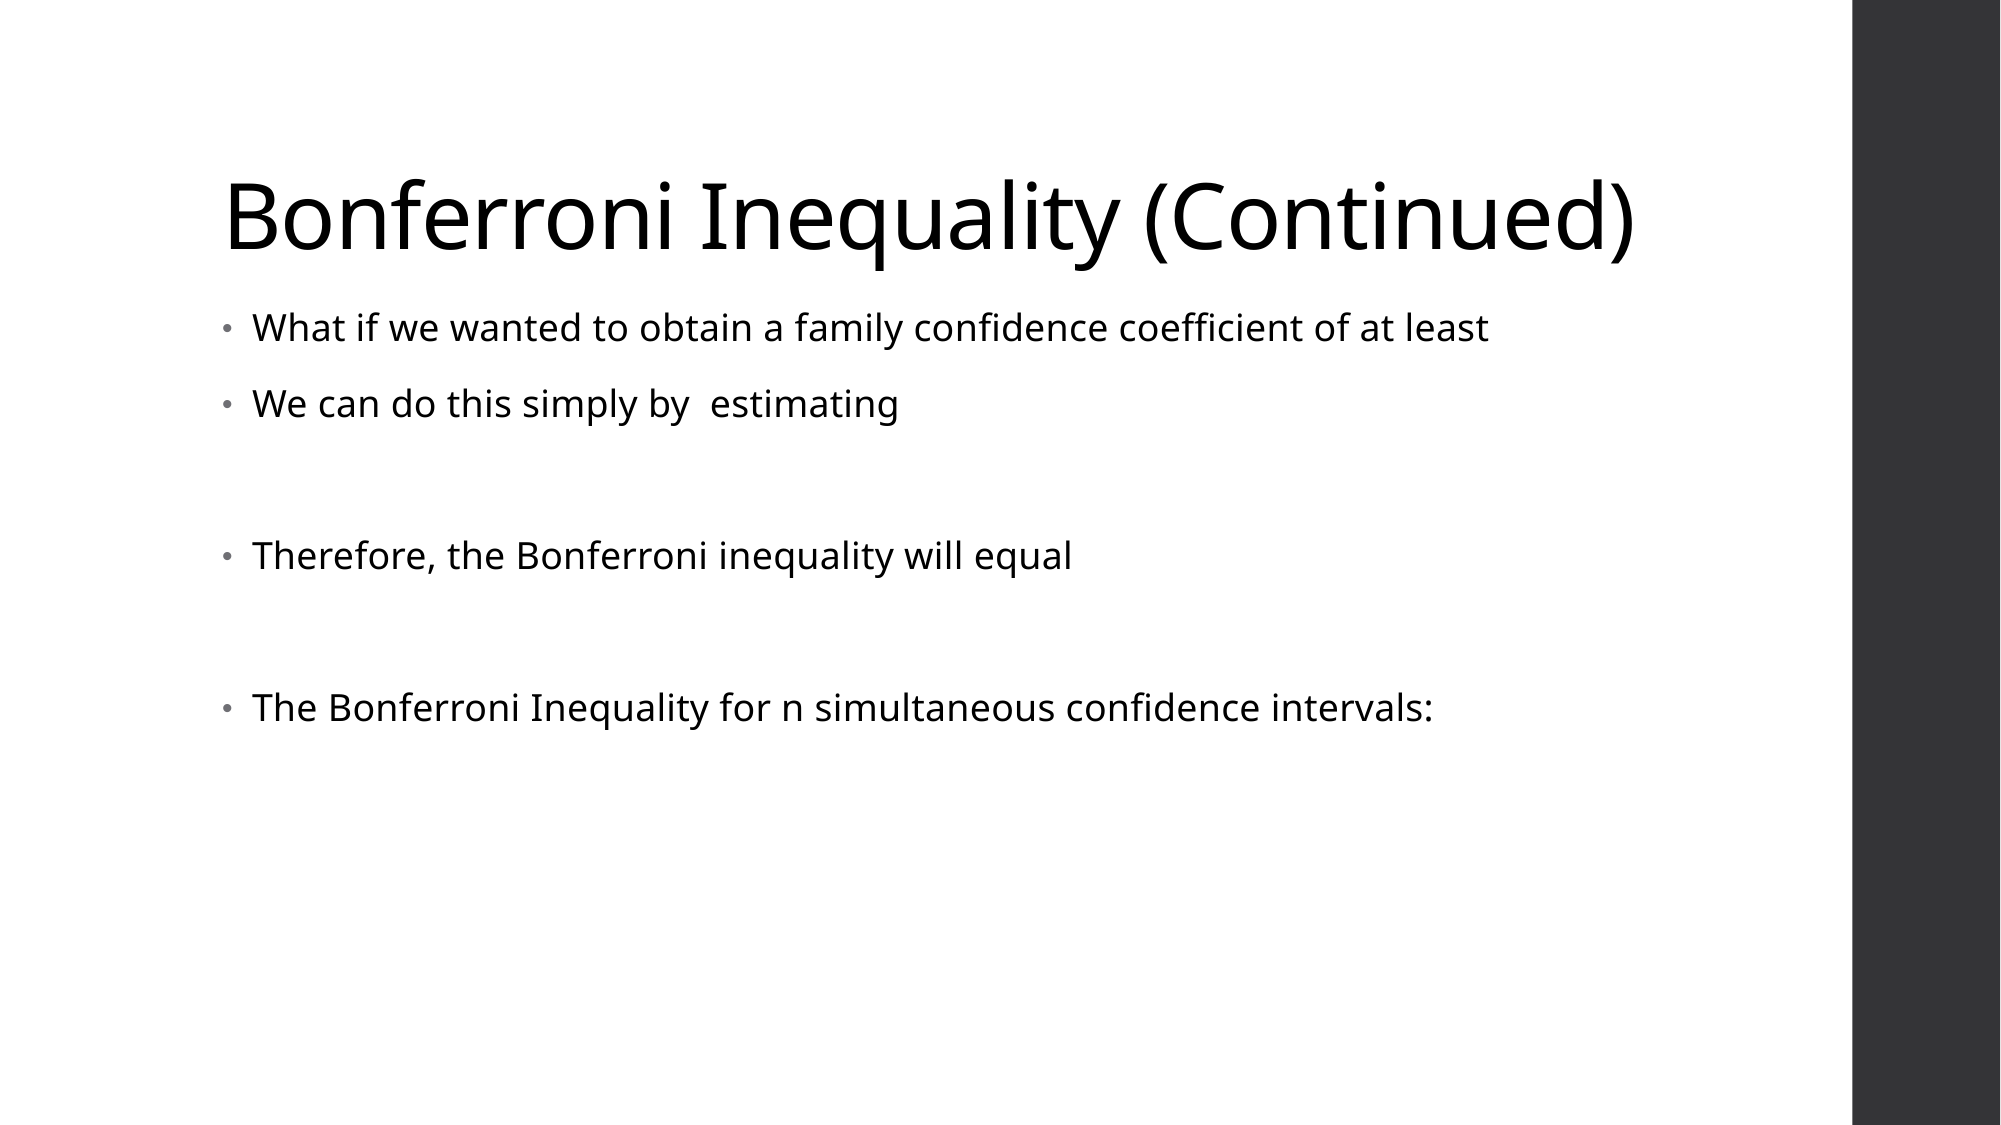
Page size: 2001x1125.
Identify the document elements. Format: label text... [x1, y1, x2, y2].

title Bonferroni Inequality (Continued) [206, 60, 1797, 278]
